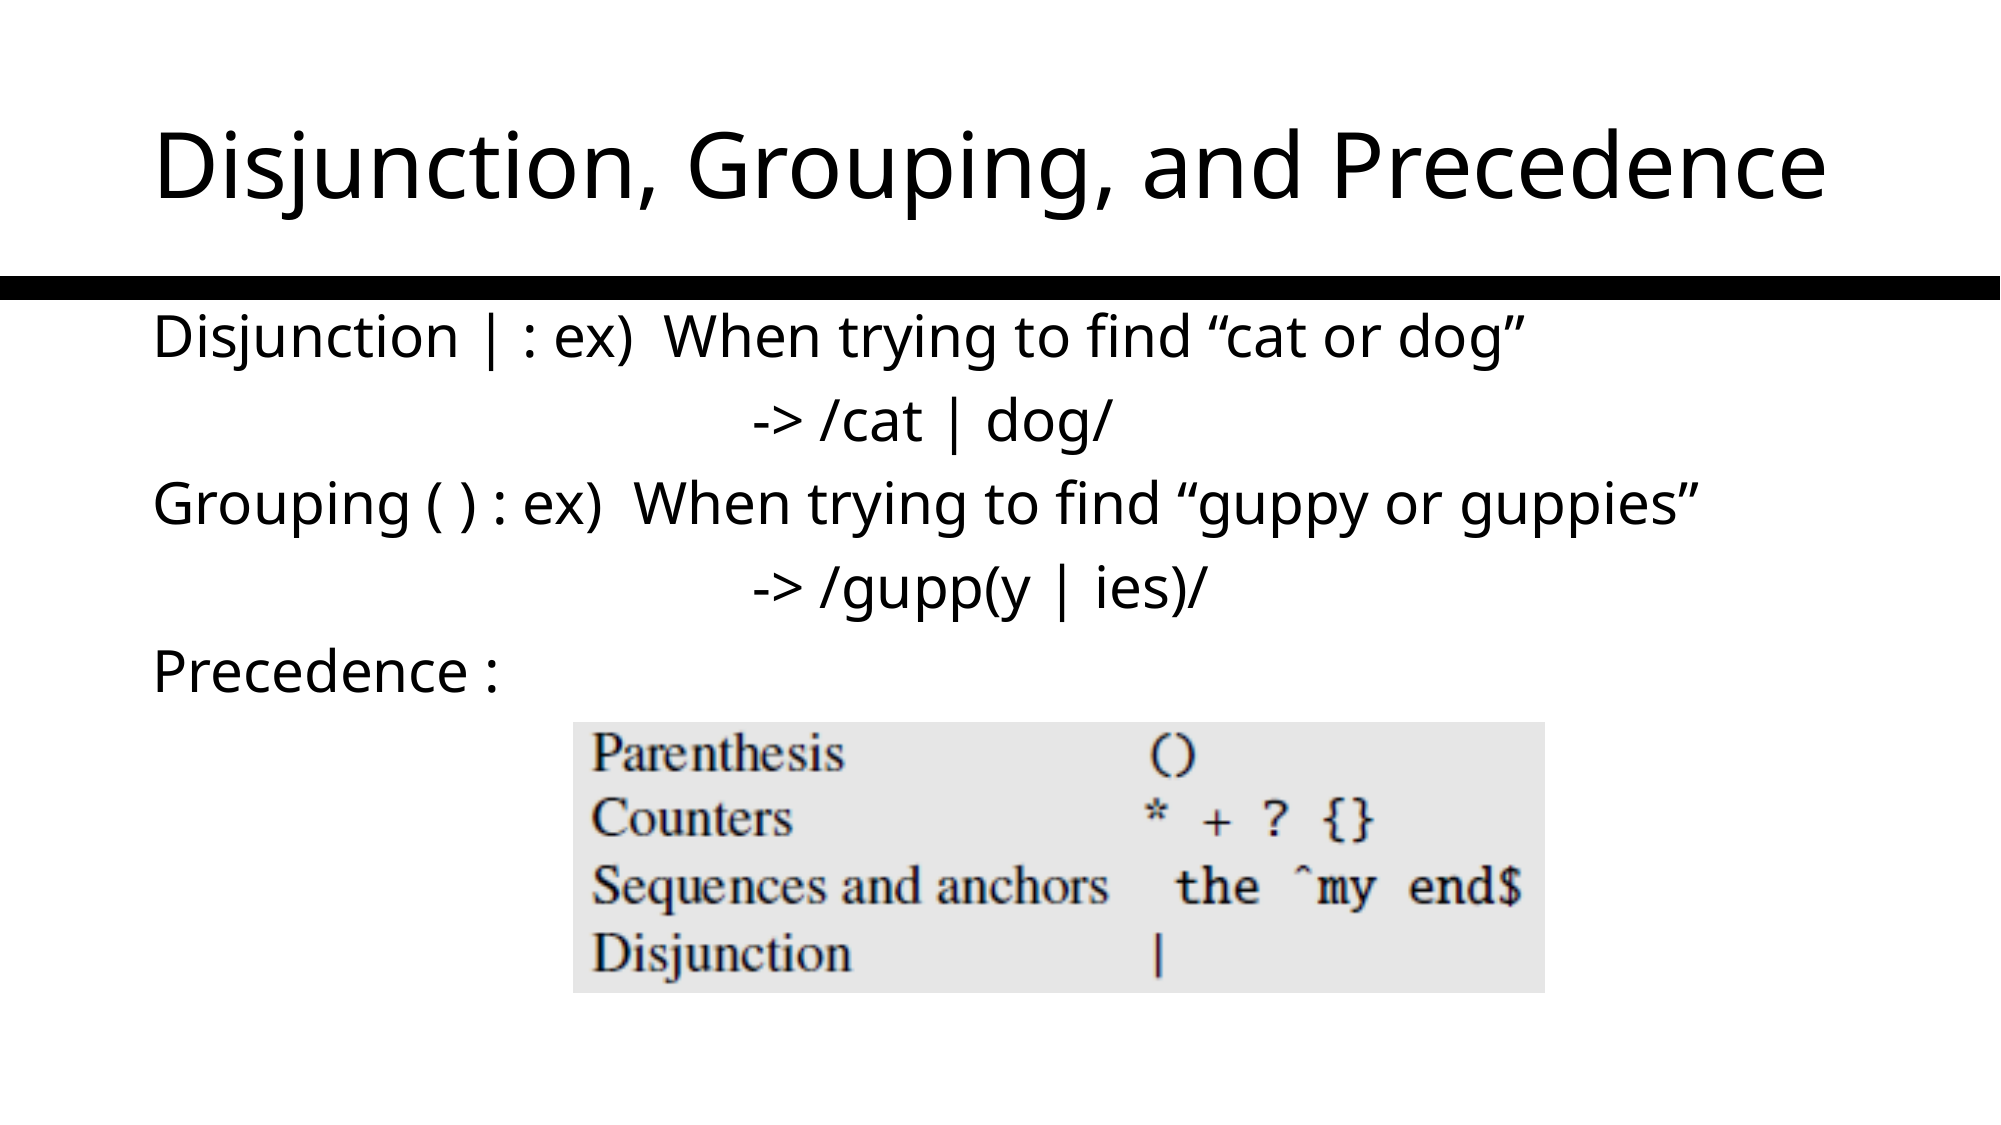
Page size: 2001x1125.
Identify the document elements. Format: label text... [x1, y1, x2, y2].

picture [572, 722, 1545, 993]
title Disjunction, Grouping, and Precedence [137, 59, 1863, 276]
text_box [0, 276, 2000, 300]
list Disjunction | : ex) When trying to find “cat or dog” -> /cat | dog/ Grouping ( ) : ex) When trying to find “guppy or guppies” -> /gupp(y | ies)/ Precedence : [137, 300, 1863, 1014]
